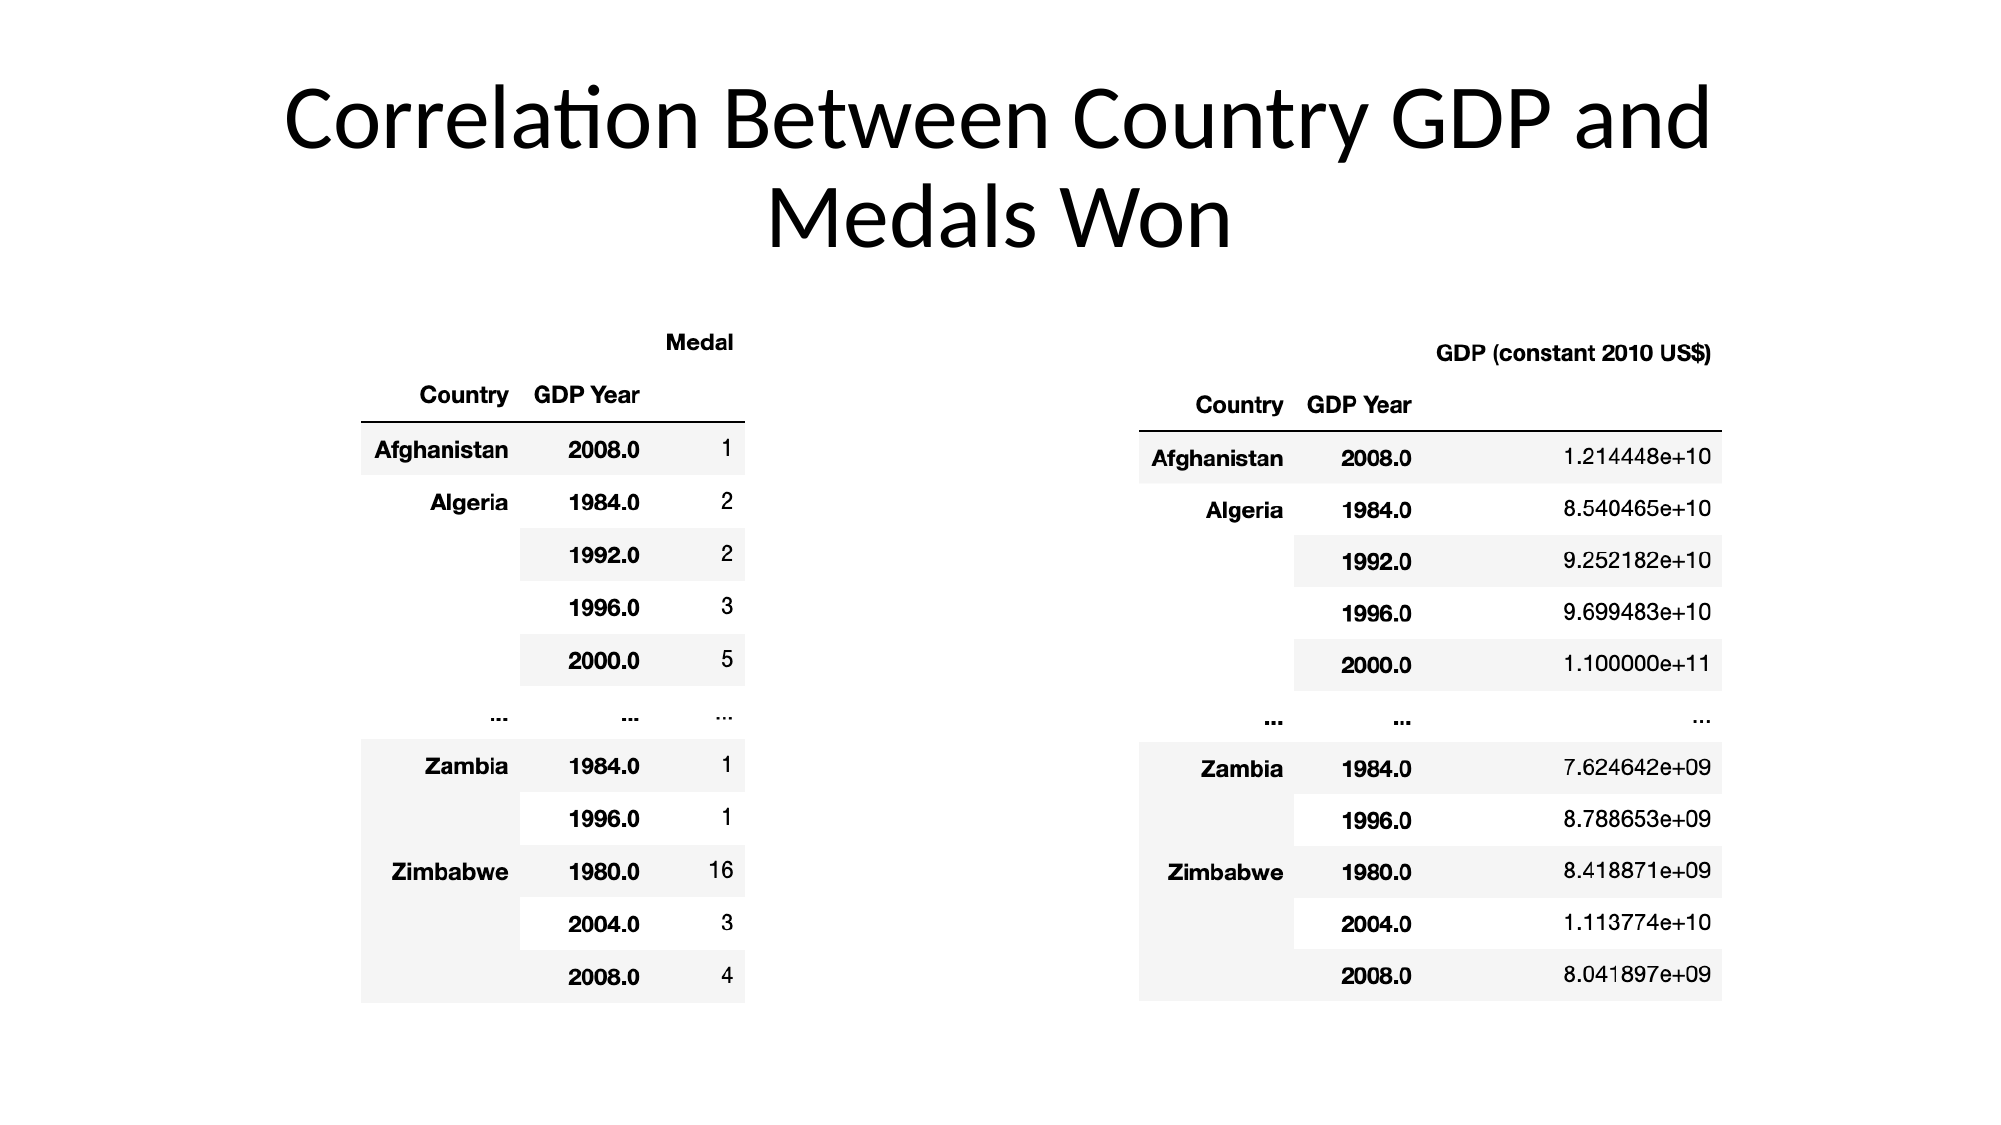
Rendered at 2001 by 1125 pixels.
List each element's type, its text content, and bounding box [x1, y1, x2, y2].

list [1117, 299, 1758, 1014]
title Correlation Between Country GDP and Medals Won [137, 59, 1863, 278]
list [353, 299, 772, 1014]
